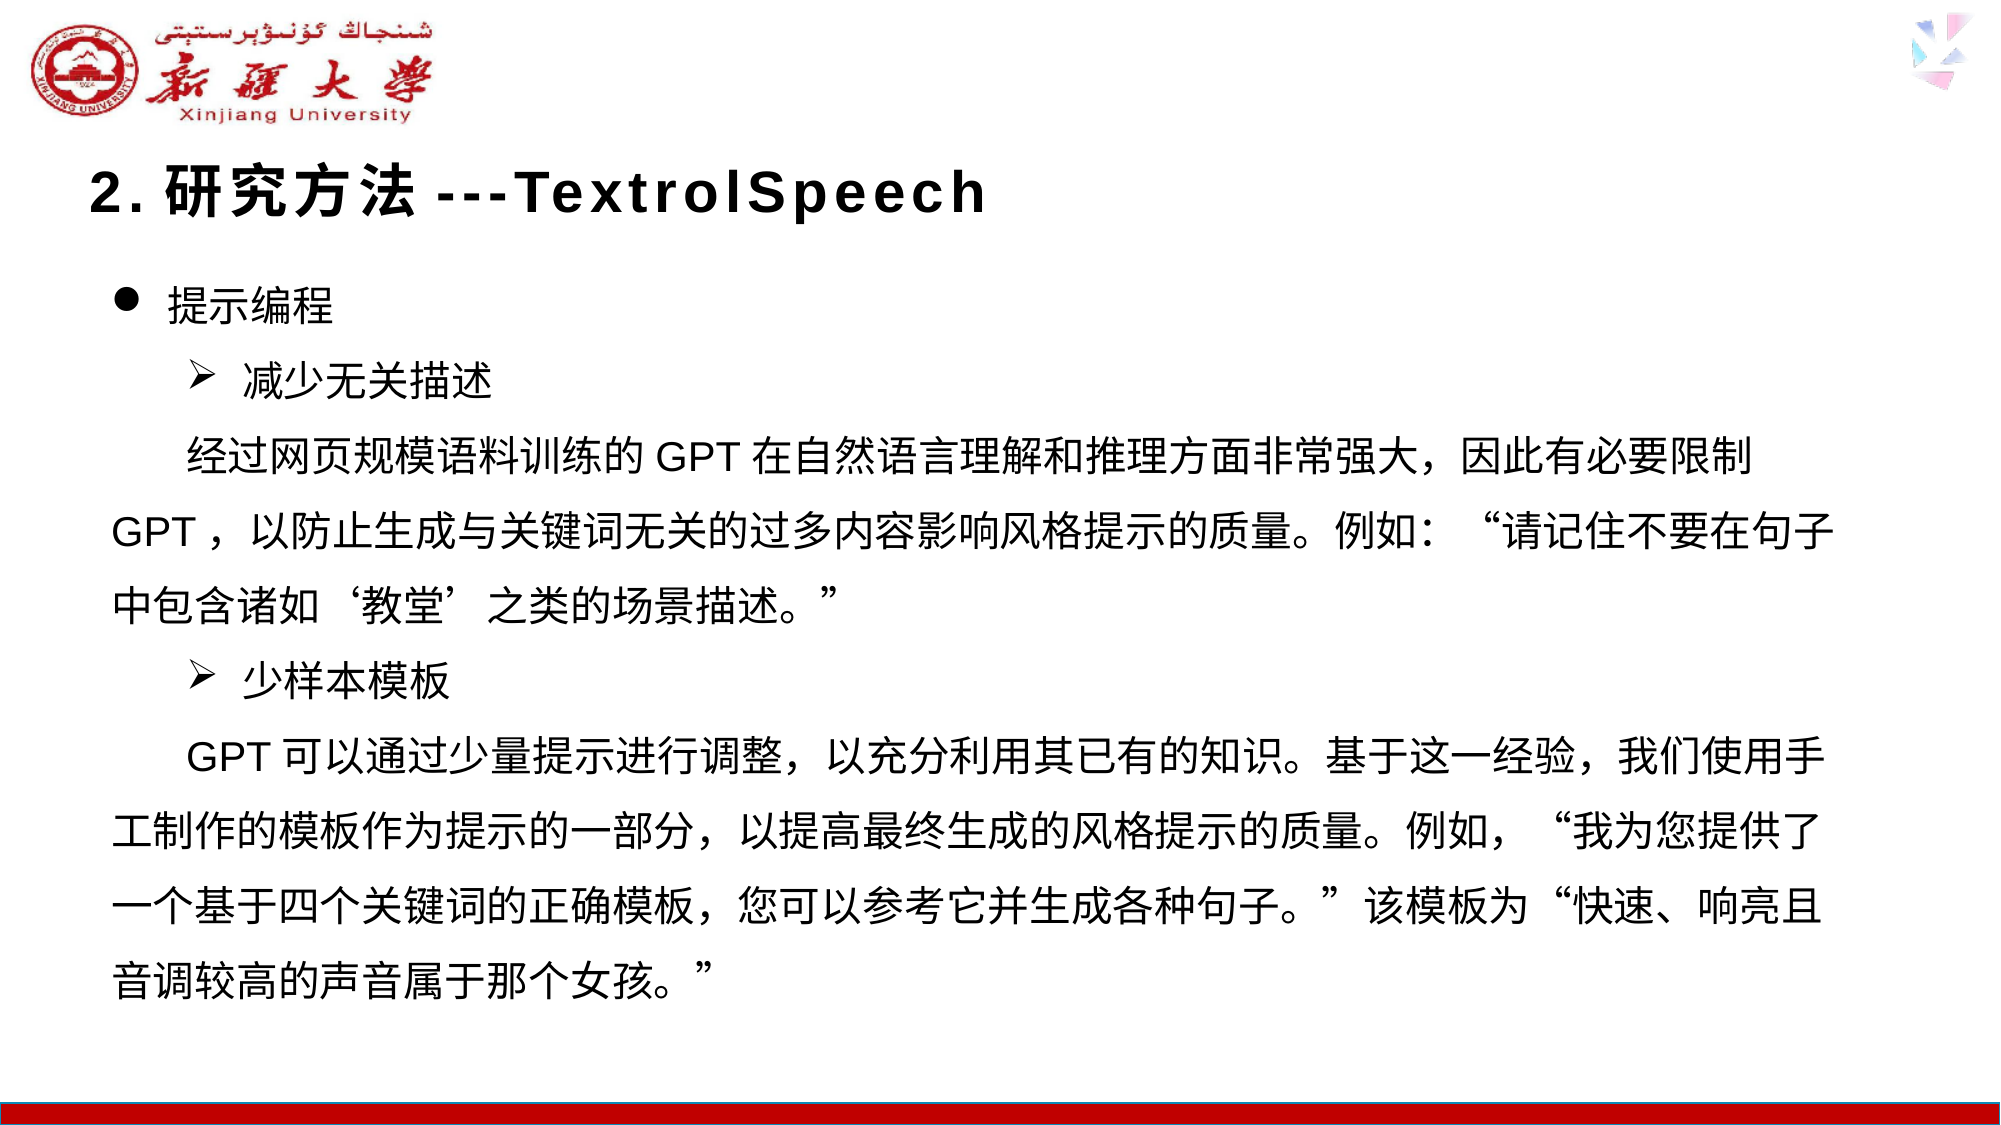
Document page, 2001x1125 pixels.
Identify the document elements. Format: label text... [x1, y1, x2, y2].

picture [1881, 0, 2000, 101]
text_box 提示编程 减少无关描述 经过网页规模语料训练的GPT在自然语言理解和推理方面非常强大，因此有必要限制GPT，以防止生成与关键词无关的过多内容影响风格提示的质量。例如：“请记住不要在句子中包含诸如‘教堂’之类的场景描述。” 少样本模板 GPT可以通过少量提示进行调整，以充分利用其已有的知识。基于这一经验，我们使用手工制作的模板作为提示的一部分，以提高最终生成的风格提示的质量。例如，“我为您提供了一个基于四个关键词的正确模板，您可以参考它并生成各种句子。”该模板为“快速、响亮且音调较高的声音属于那个女孩。” [96, 246, 1853, 999]
text_box 2.研究方法---TextrolSpeech [74, 130, 1875, 247]
picture [0, 0, 482, 143]
text_box [0, 1102, 2000, 1125]
